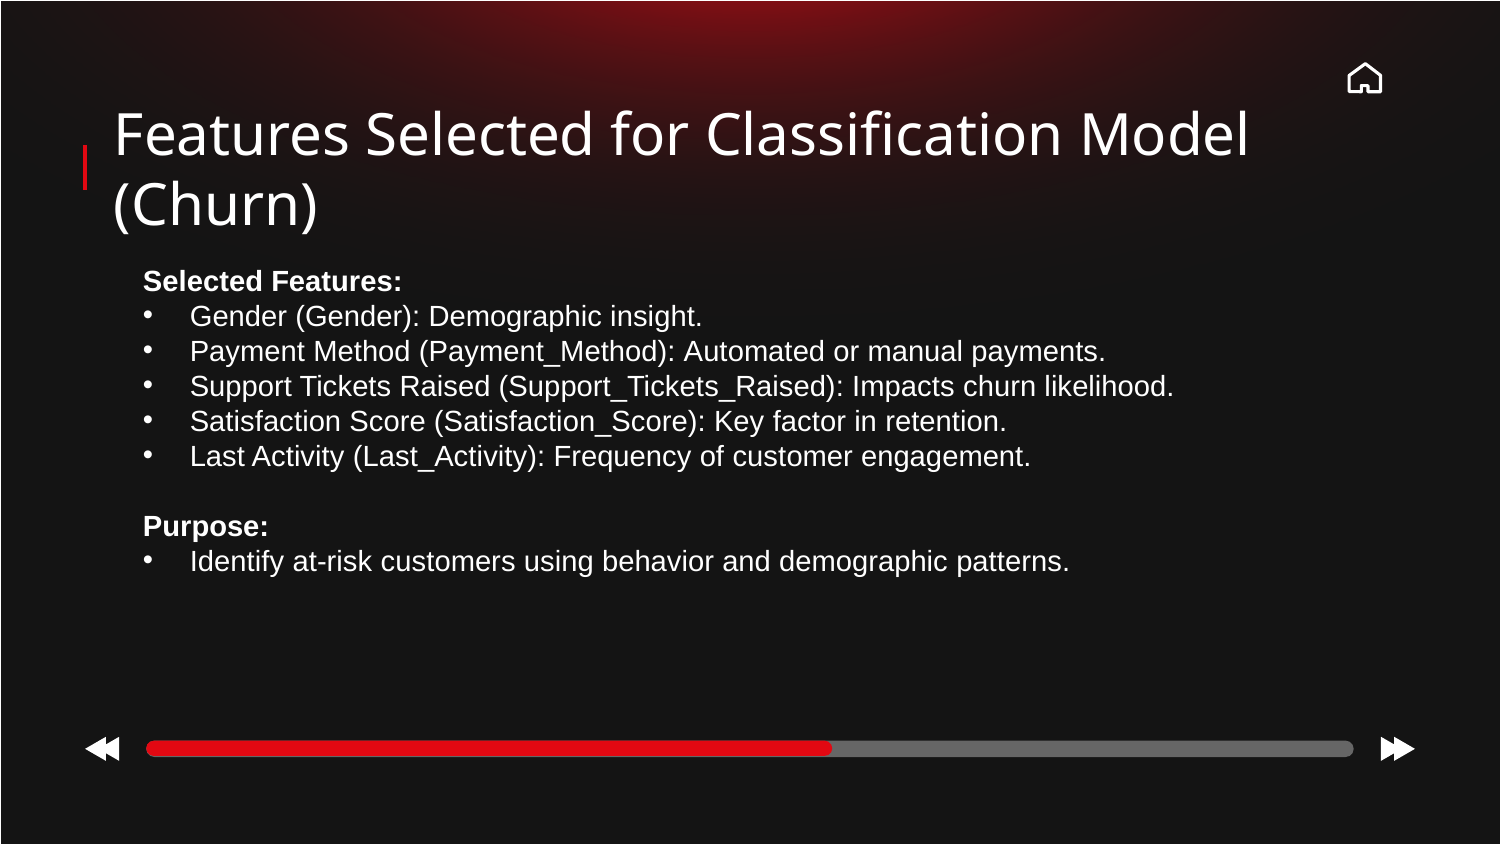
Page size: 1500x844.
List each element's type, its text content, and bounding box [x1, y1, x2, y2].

text_box [1394, 736, 1415, 761]
picture [2, 2, 1500, 844]
text_box [1380, 736, 1394, 761]
text_box [85, 736, 106, 761]
text_box Selected Features: Gender (Gender): Demographic insight. Payment Method (Payment_Method): Automated or manual payments. Support Tickets Raised (Support_Tickets_Raised): Impacts churn likelihood. Satisfaction Score (Satisfaction_Score): Key factor in retention. Last Activity (Last_Activity): Frequency of customer engagement. Purpose: Identify at-risk customers using behavior and demographic patterns. [127, 254, 1372, 612]
text_box [106, 736, 120, 761]
title Features Selected for Classification Model (Churn) [98, 120, 1382, 215]
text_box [145, 740, 1354, 758]
text_box [1349, 63, 1381, 92]
